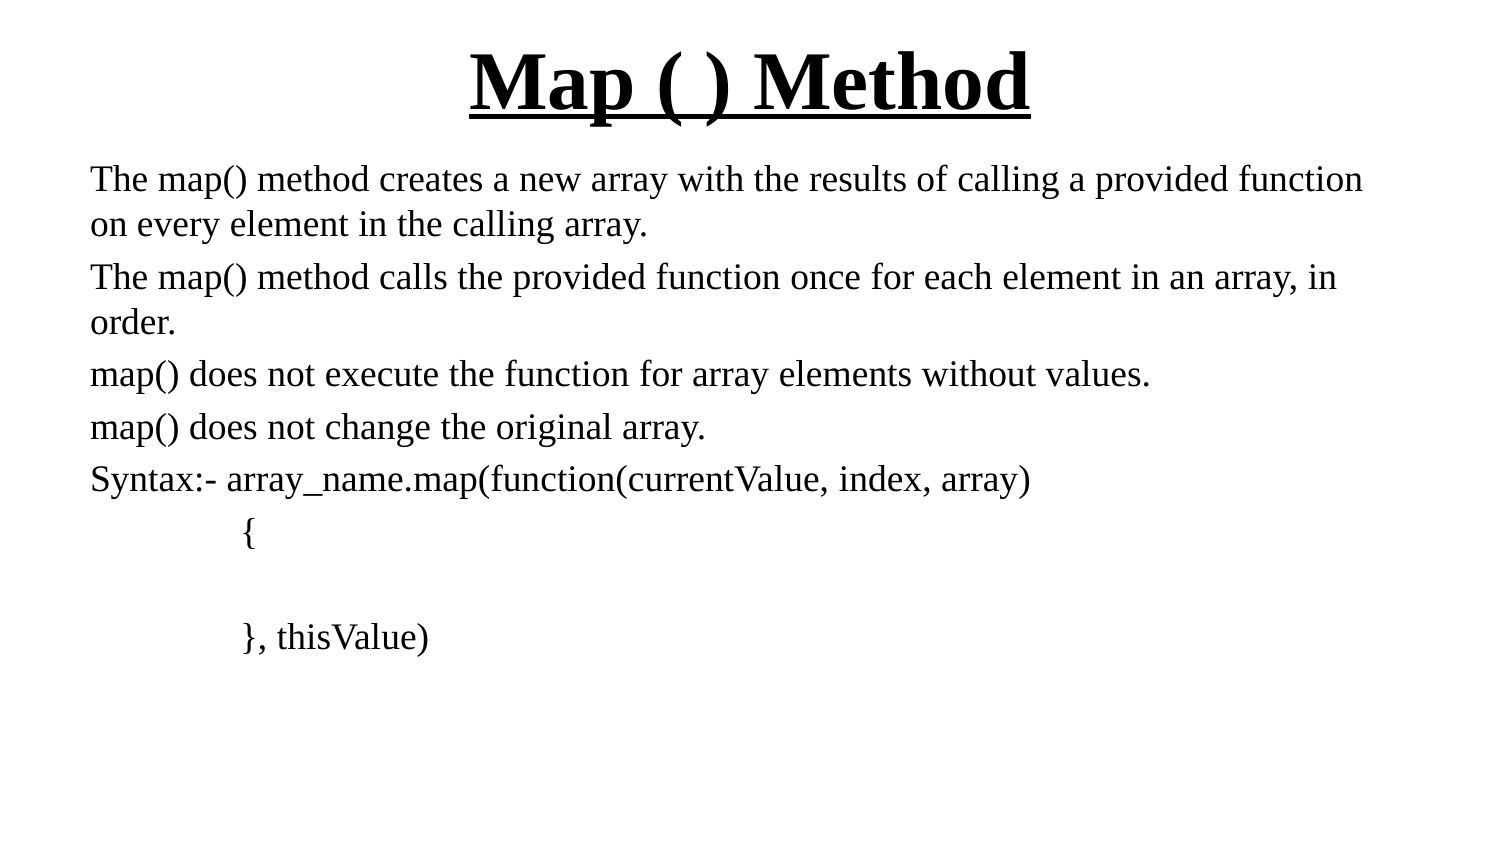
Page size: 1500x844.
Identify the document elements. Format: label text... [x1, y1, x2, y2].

list The map() method creates a new array with the results of calling a provided function on every element in the calling array. The map() method calls the provided function once for each element in an array, in order. map() does not execute the function for array elements without values. map() does not change the original array. Syntax:- array_name.map(function(currentValue, index, array) { }, thisValue) [75, 146, 1425, 704]
title Map ( ) Method [75, 6, 1425, 146]
